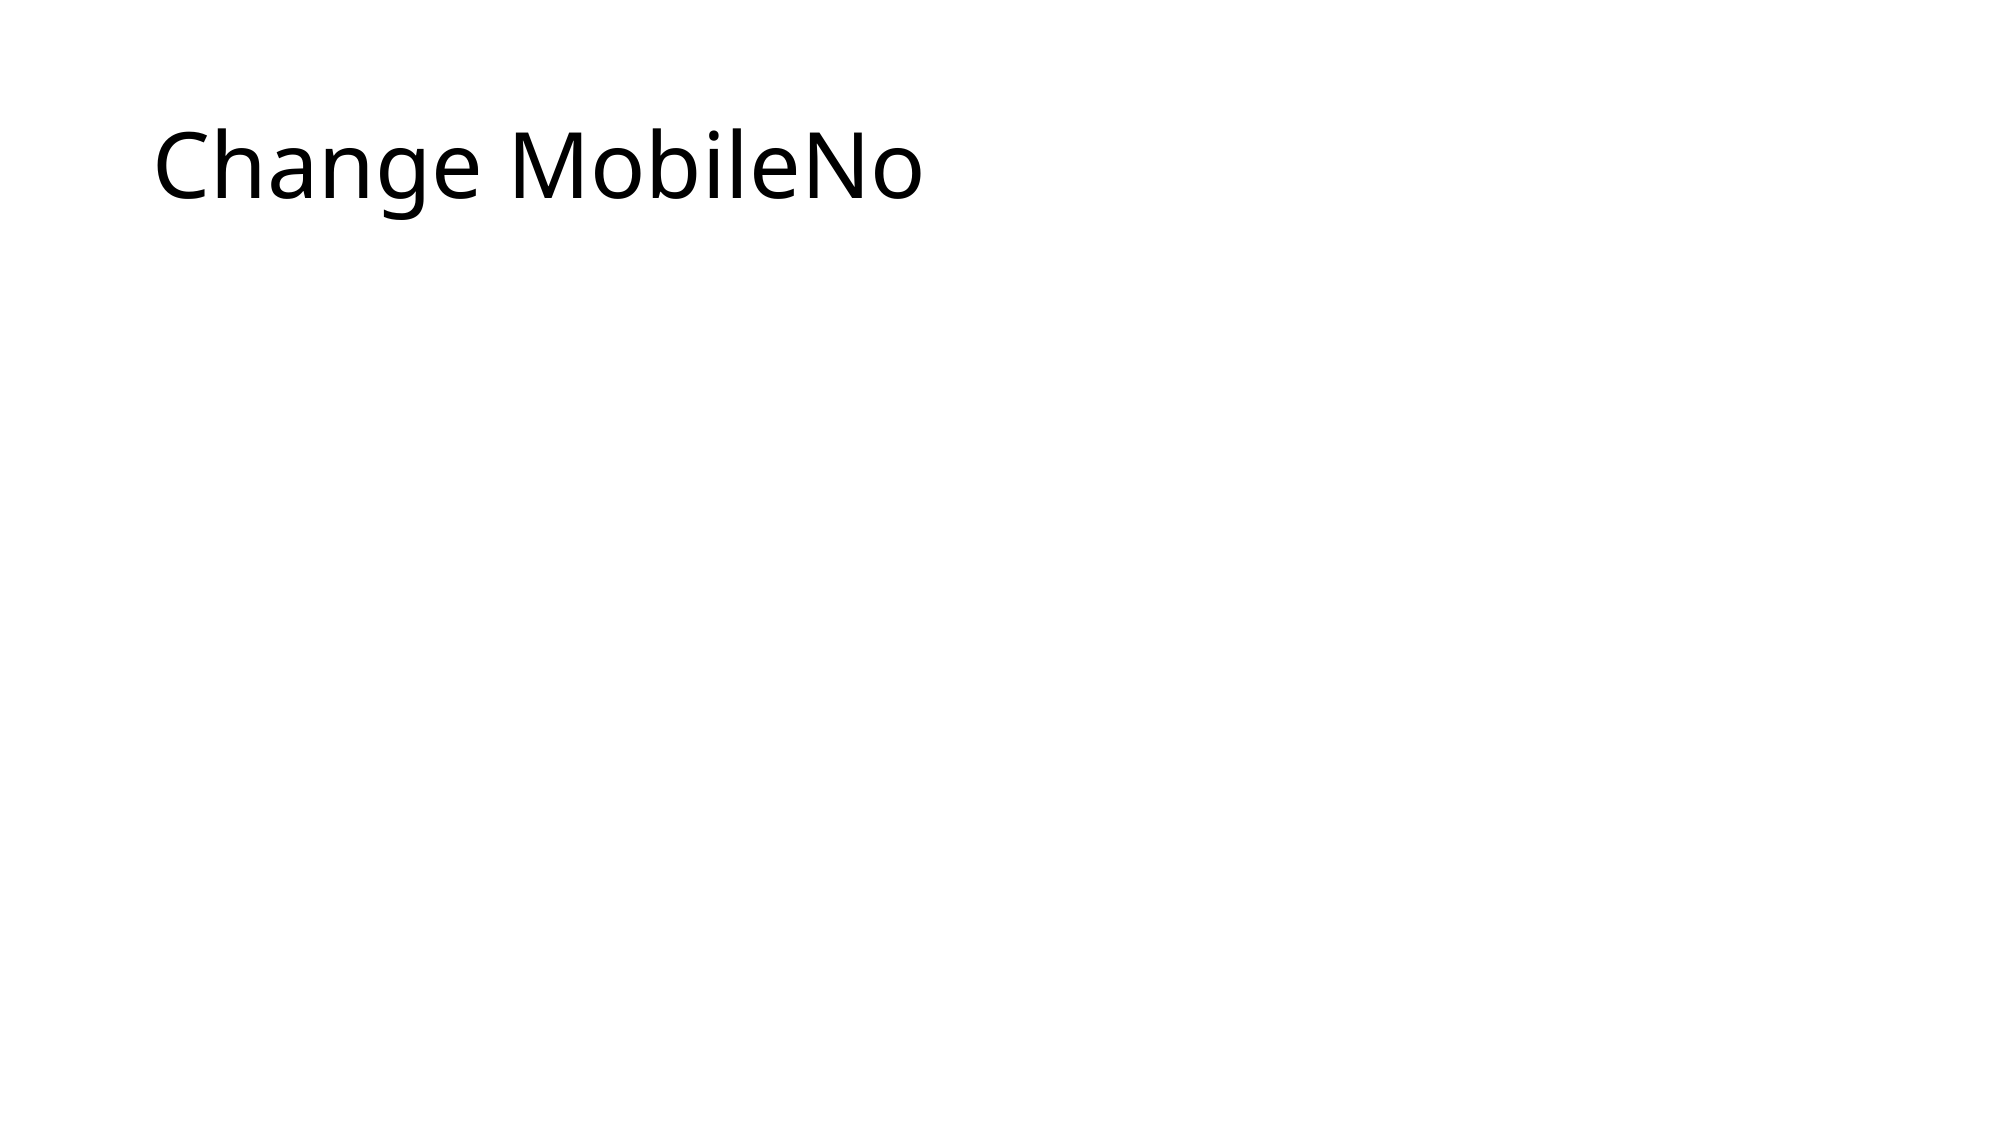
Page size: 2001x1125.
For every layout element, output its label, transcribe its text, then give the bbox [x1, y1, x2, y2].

title Change MobileNo [137, 59, 1863, 278]
